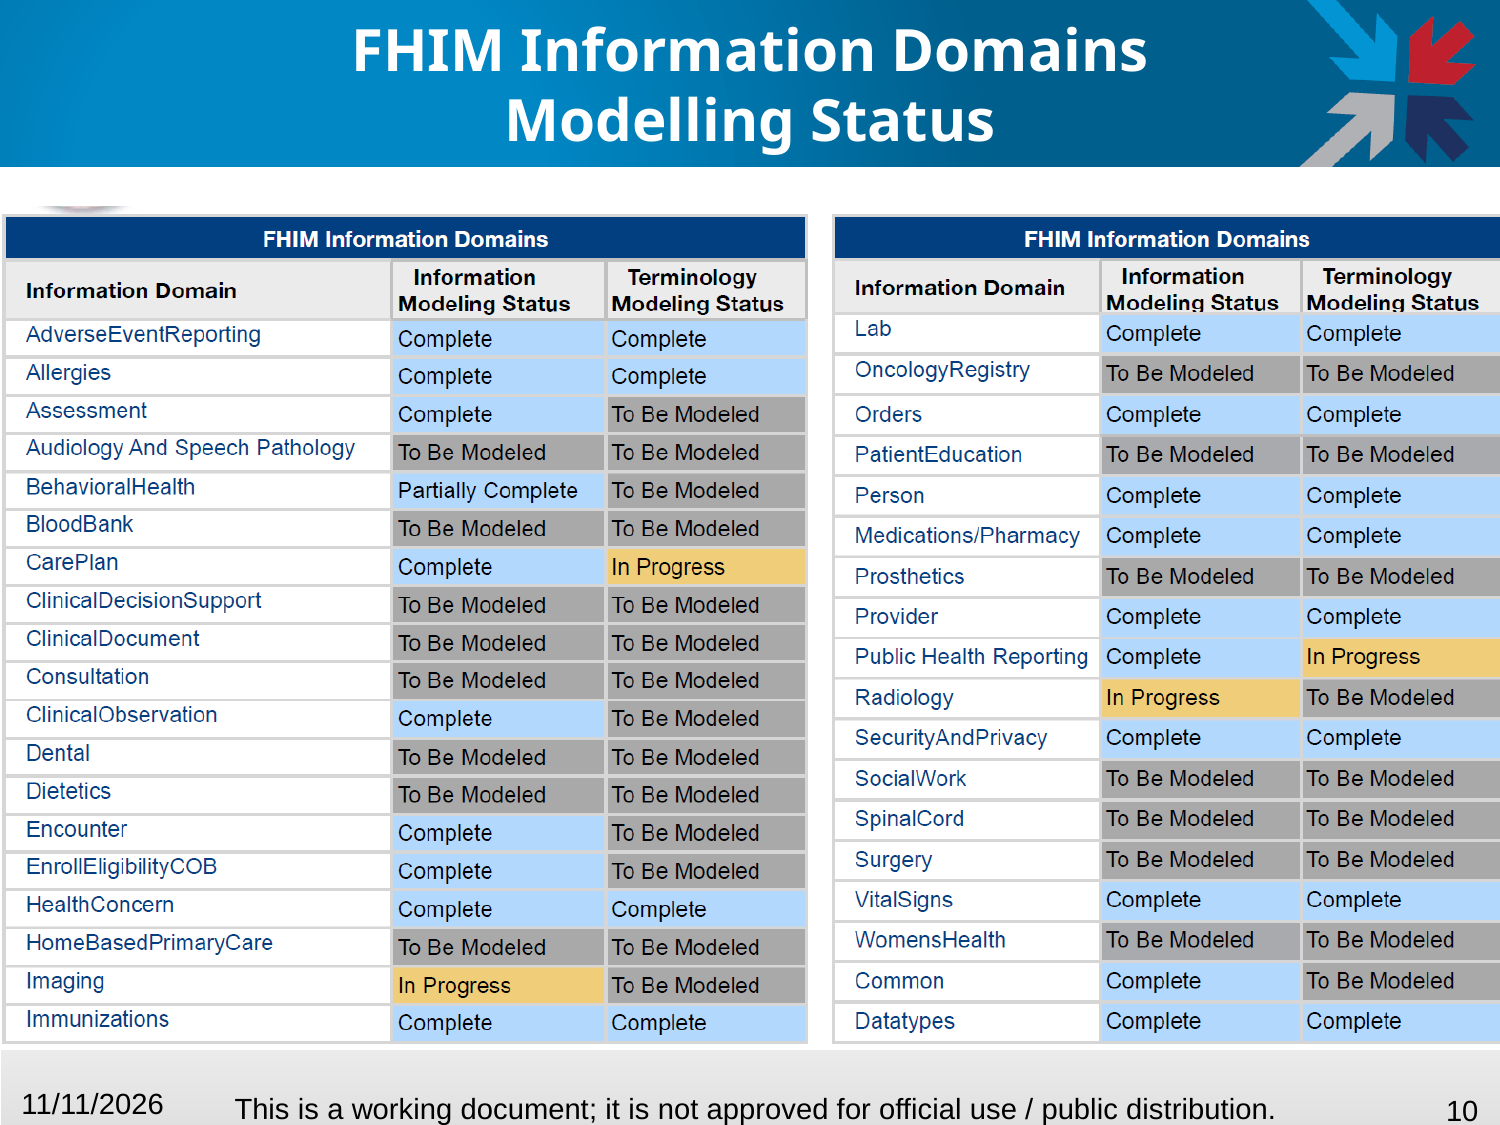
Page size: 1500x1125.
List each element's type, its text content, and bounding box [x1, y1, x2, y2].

text_box This is a working document; it is not approved for official use / public distribution. [350, 1082, 1463, 1125]
picture [0, 206, 1500, 1051]
text_box 10 [1463, 1085, 1500, 1125]
text_box 10/29/2015 [0, 1077, 350, 1125]
title FHIM Information Domains Modelling Status [0, 0, 1500, 168]
